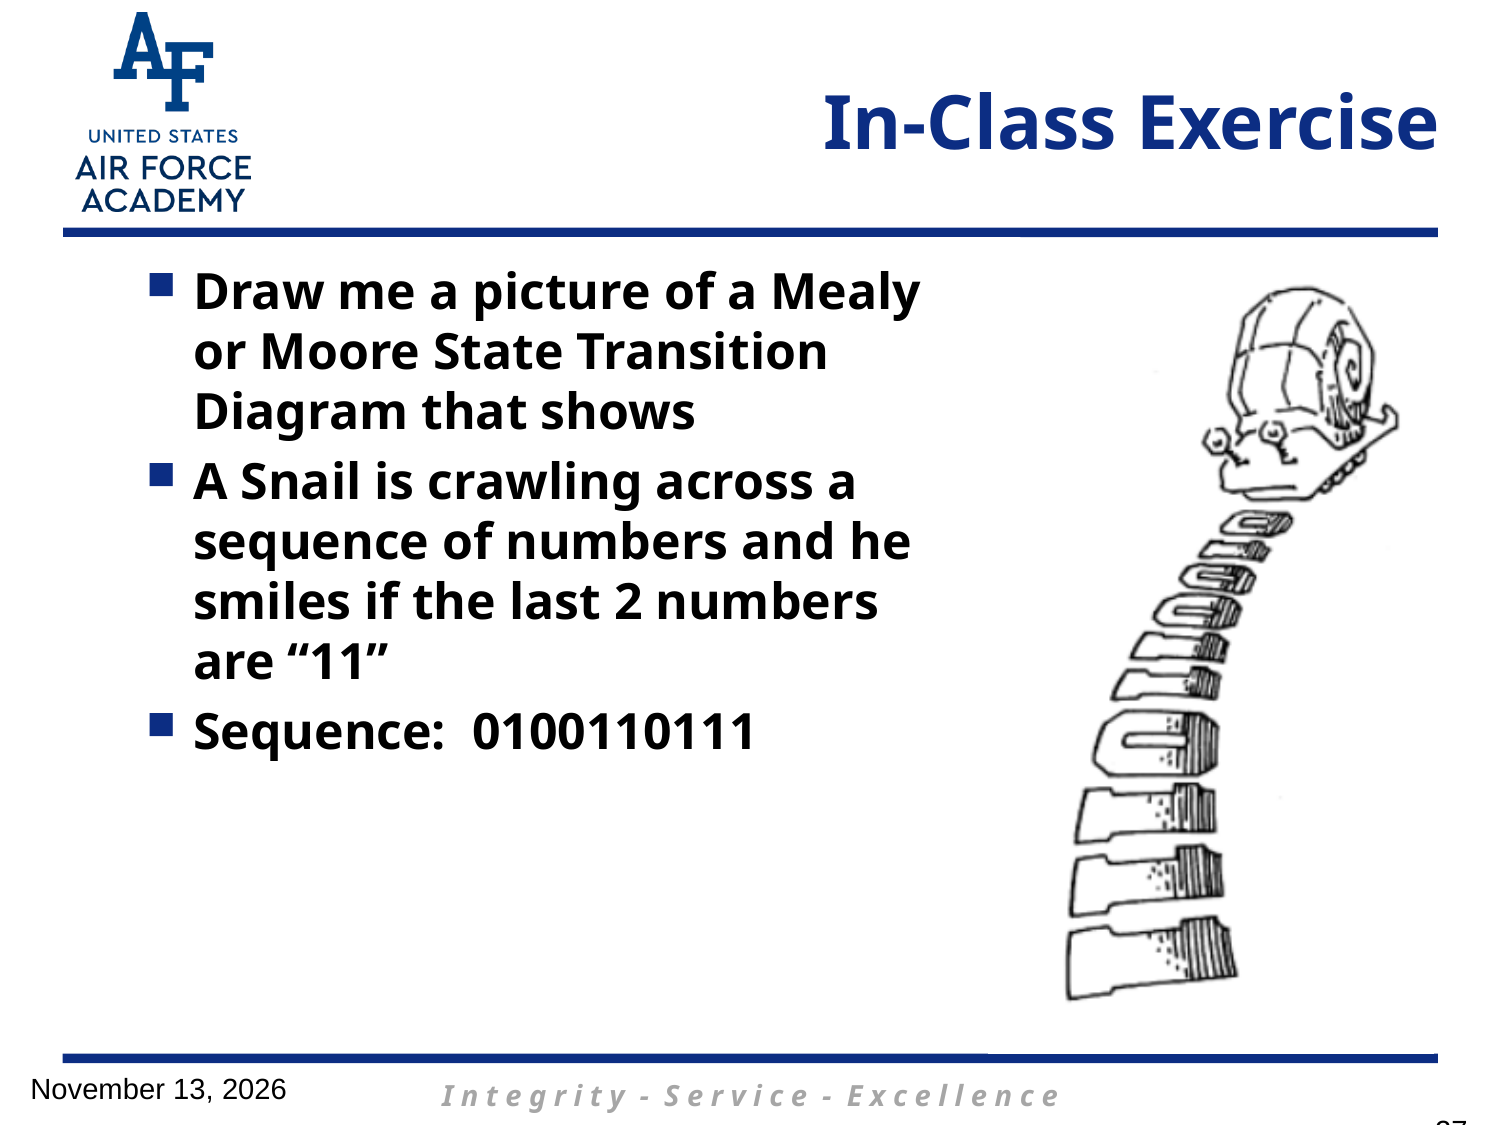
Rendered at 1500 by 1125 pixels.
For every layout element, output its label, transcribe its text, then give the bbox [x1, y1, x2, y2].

slide_number 27 [1402, 1069, 1500, 1125]
title In-Class Exercise [299, 29, 1456, 211]
picture [75, 12, 251, 212]
picture [987, 247, 1435, 1054]
list Draw me a picture of a Mealy or Moore State Transition Diagram that shows A Snail is crawling across a sequence of numbers and he smiles if the last 2 numbers are “11” Sequence: 0100110111 [131, 251, 983, 962]
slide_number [15, 1028, 366, 1107]
